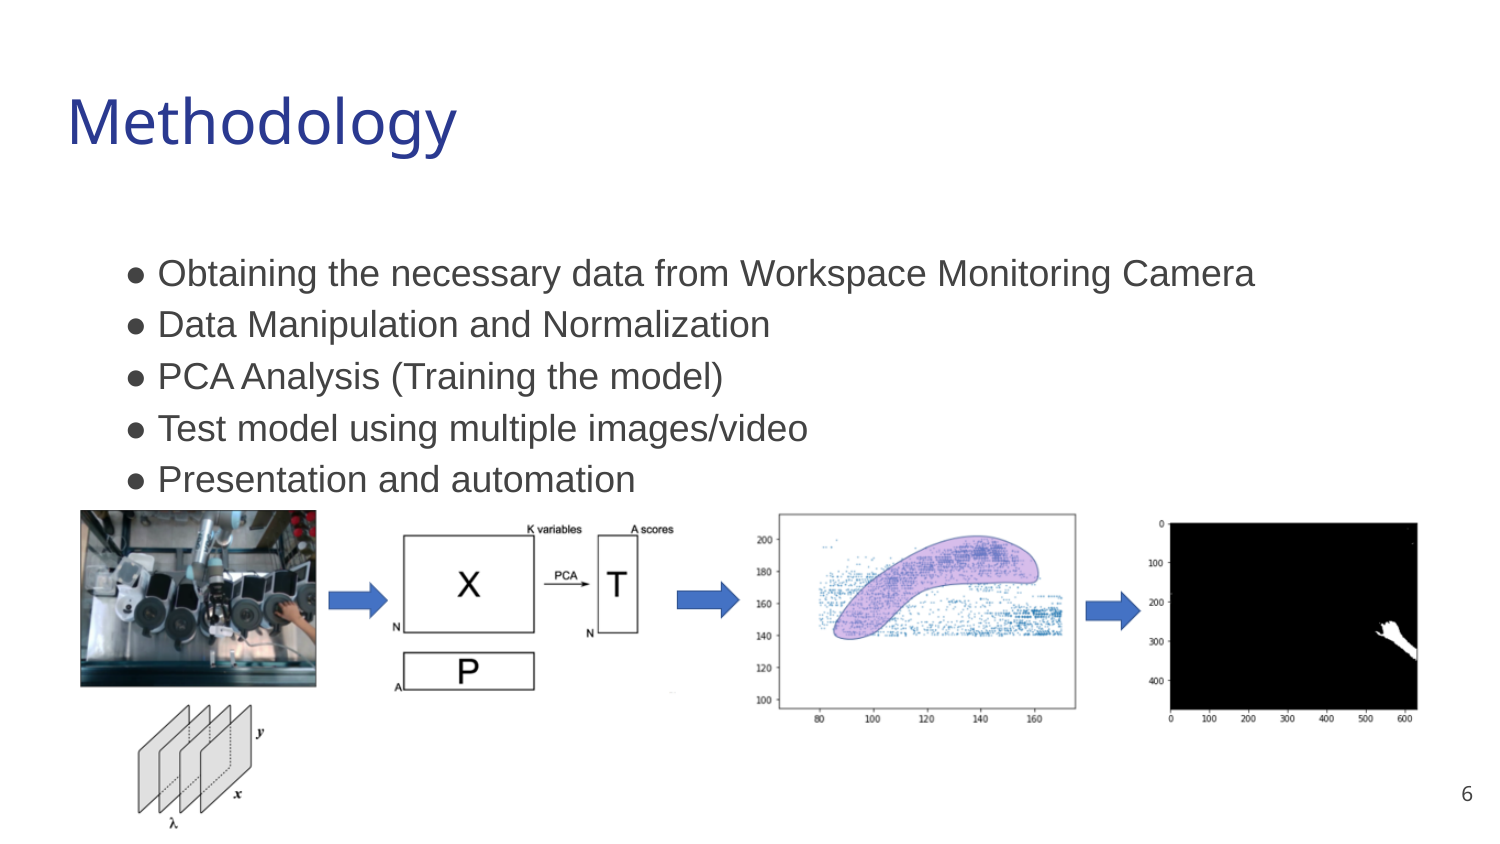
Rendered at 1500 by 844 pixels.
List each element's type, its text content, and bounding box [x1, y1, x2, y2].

title Methodology [51, 67, 1449, 167]
picture [55, 498, 1445, 844]
slide_number ‹#› [1450, 762, 1489, 828]
text_box ● Obtaining the necessary data from Workspace Monitoring Camera ● Data Manipulation and Normalization ● PCA Analysis (Training the model) ● Test model using multiple images/video ● Presentation and automation [109, 226, 1388, 497]
